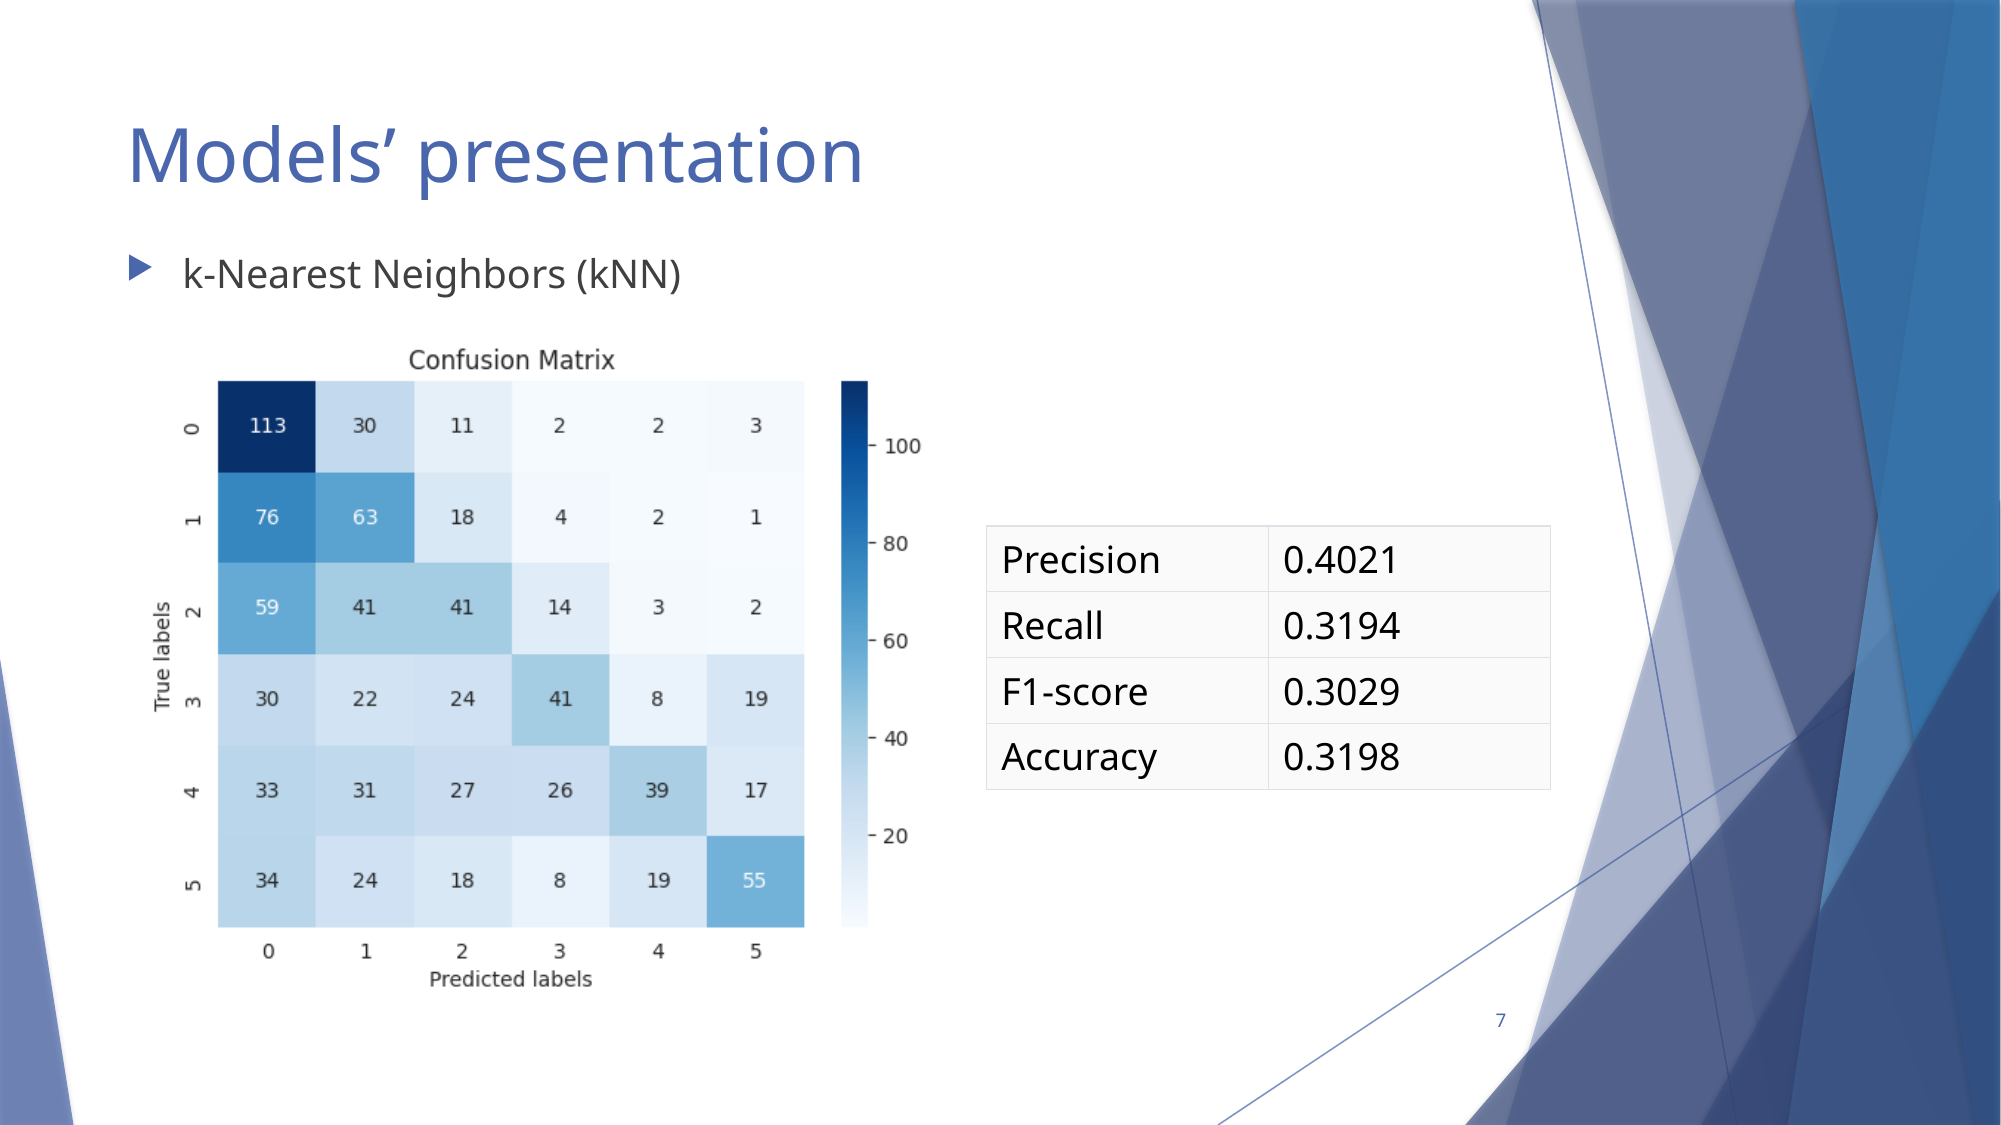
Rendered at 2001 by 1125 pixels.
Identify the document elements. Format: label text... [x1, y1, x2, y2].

list k-Nearest Neighbors (kNN) [111, 241, 1522, 878]
picture [139, 334, 936, 1007]
table_cell Recall [987, 592, 1268, 657]
table_header Precision [987, 527, 1268, 591]
table_header 0.4021 [1269, 527, 1550, 591]
table_cell Accuracy [987, 724, 1268, 789]
table_cell 0.3194 [1269, 592, 1550, 657]
table_cell 0.3029 [1269, 658, 1550, 723]
table_cell F1-score [987, 658, 1268, 723]
title Models’ presentation [111, 99, 1522, 241]
table_cell 0.3198 [1269, 724, 1550, 789]
slide_number 7 [1409, 991, 1522, 1051]
